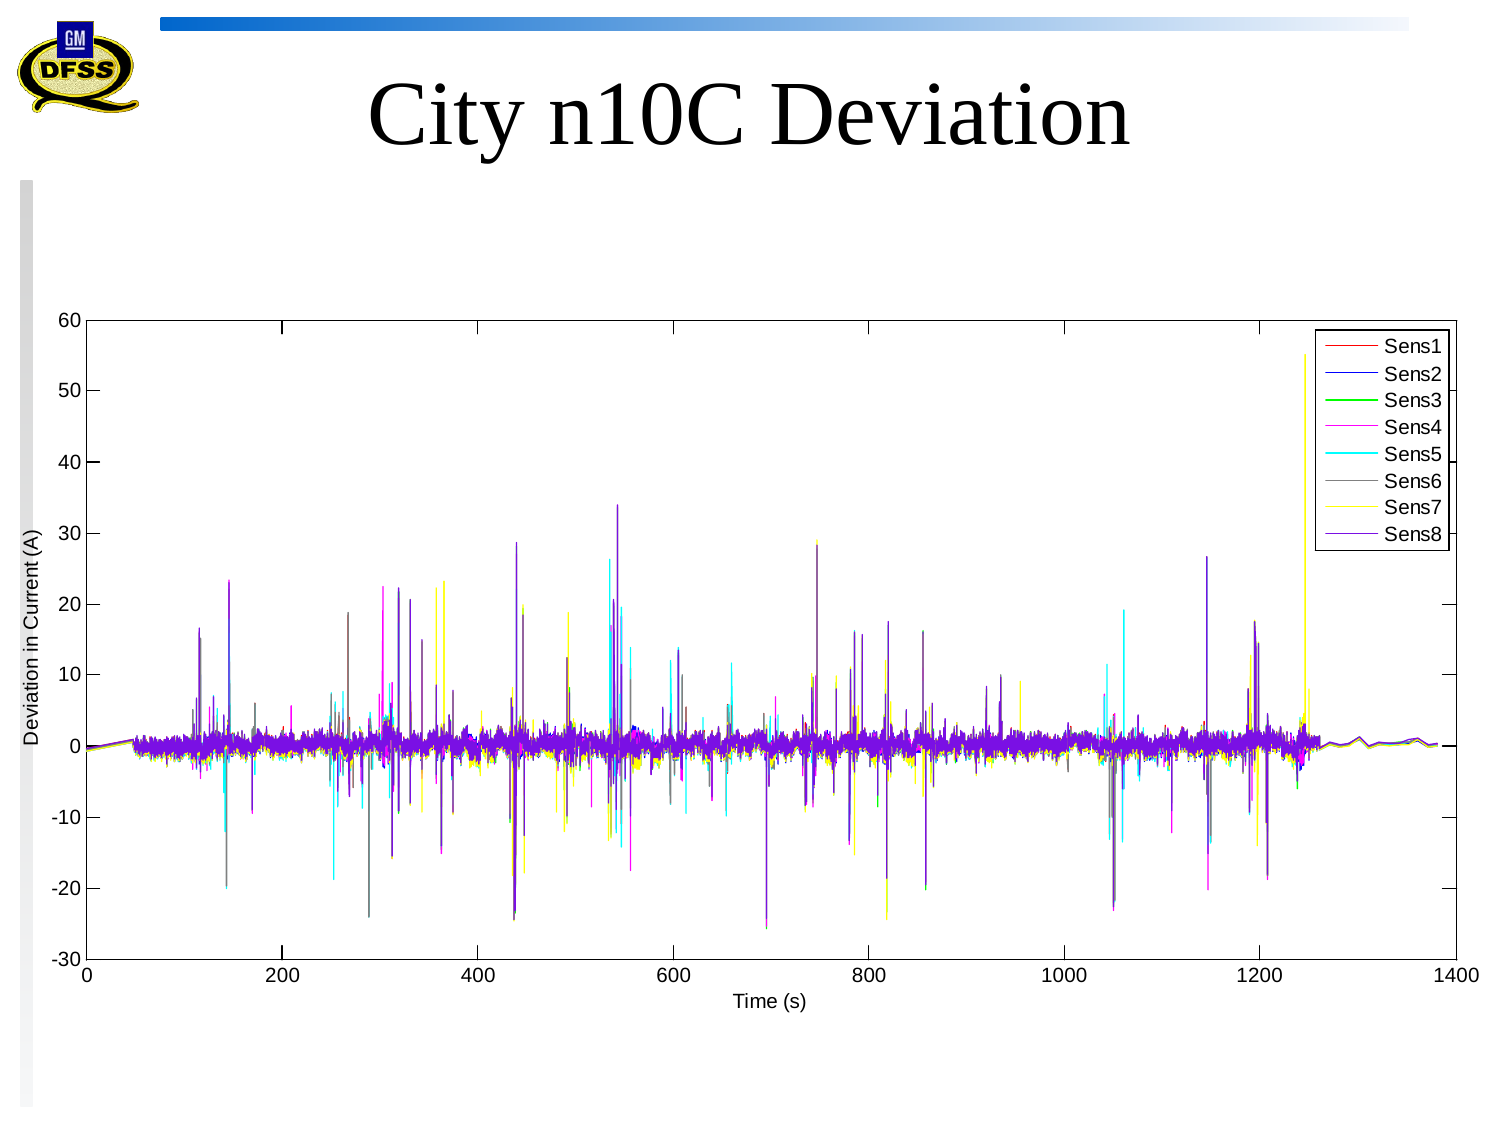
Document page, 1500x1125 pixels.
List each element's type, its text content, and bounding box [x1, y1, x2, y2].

picture [17, 21, 142, 118]
title City n10C Deviation [75, 45, 1425, 233]
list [7, 262, 1500, 1013]
